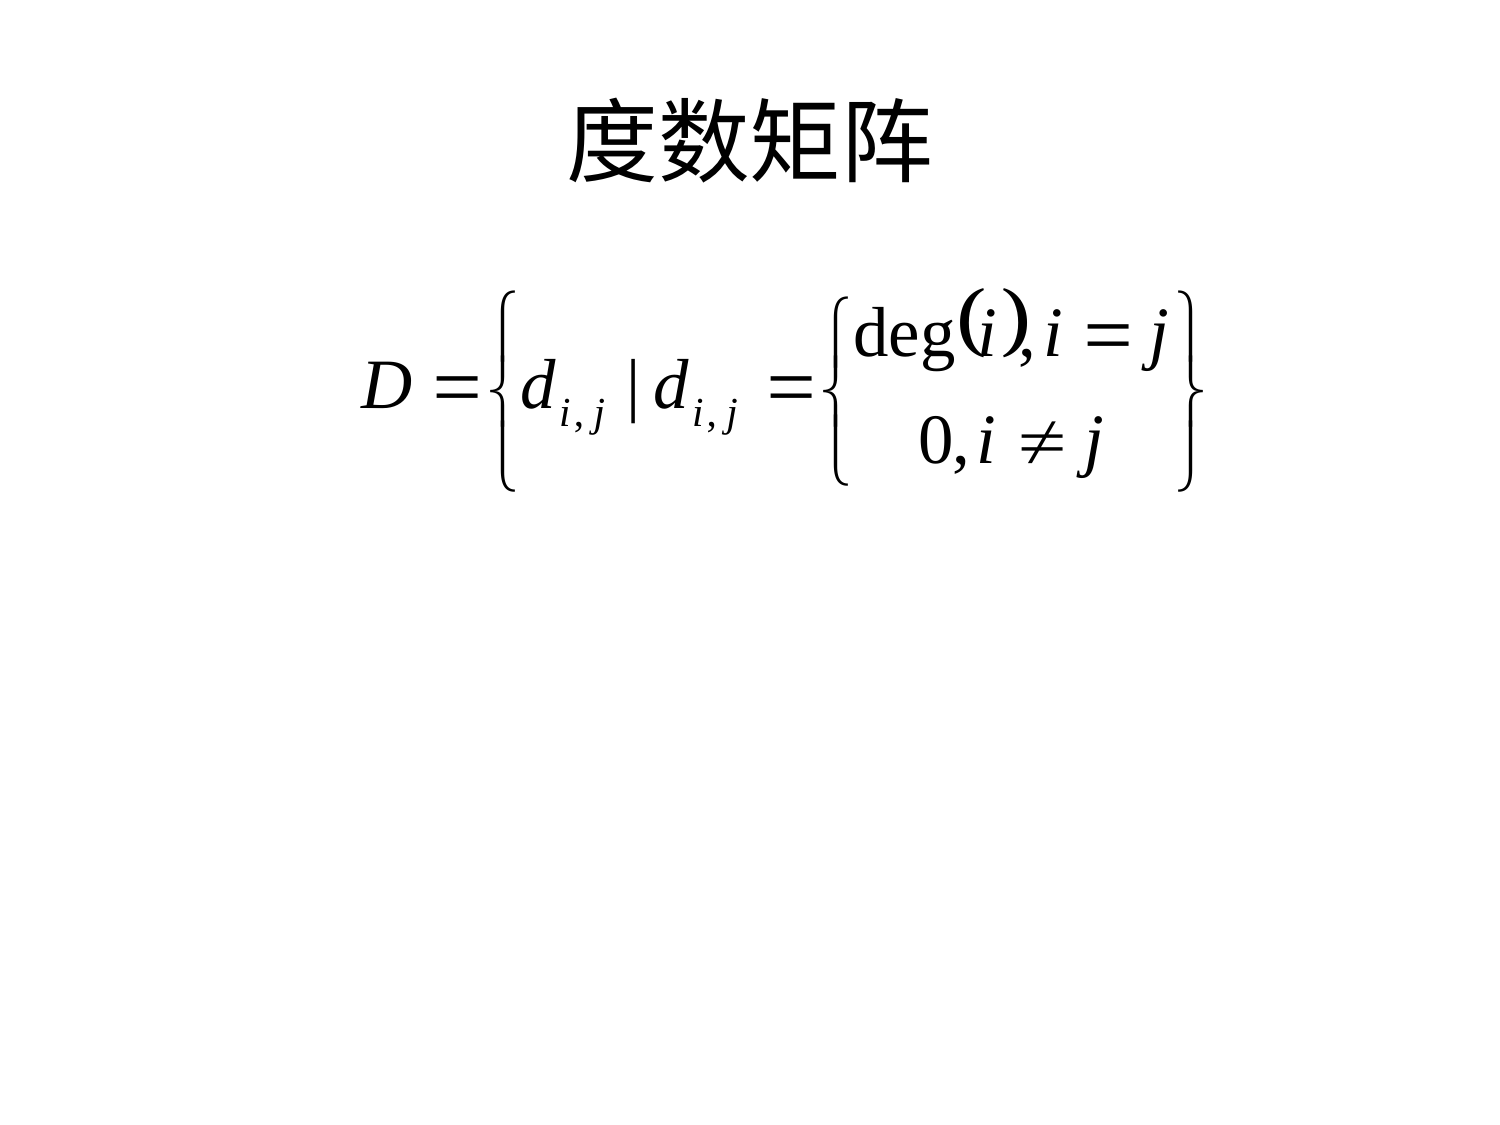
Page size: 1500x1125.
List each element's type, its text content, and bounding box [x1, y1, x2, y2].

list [348, 278, 1223, 504]
title 度数矩阵 [75, 45, 1425, 233]
